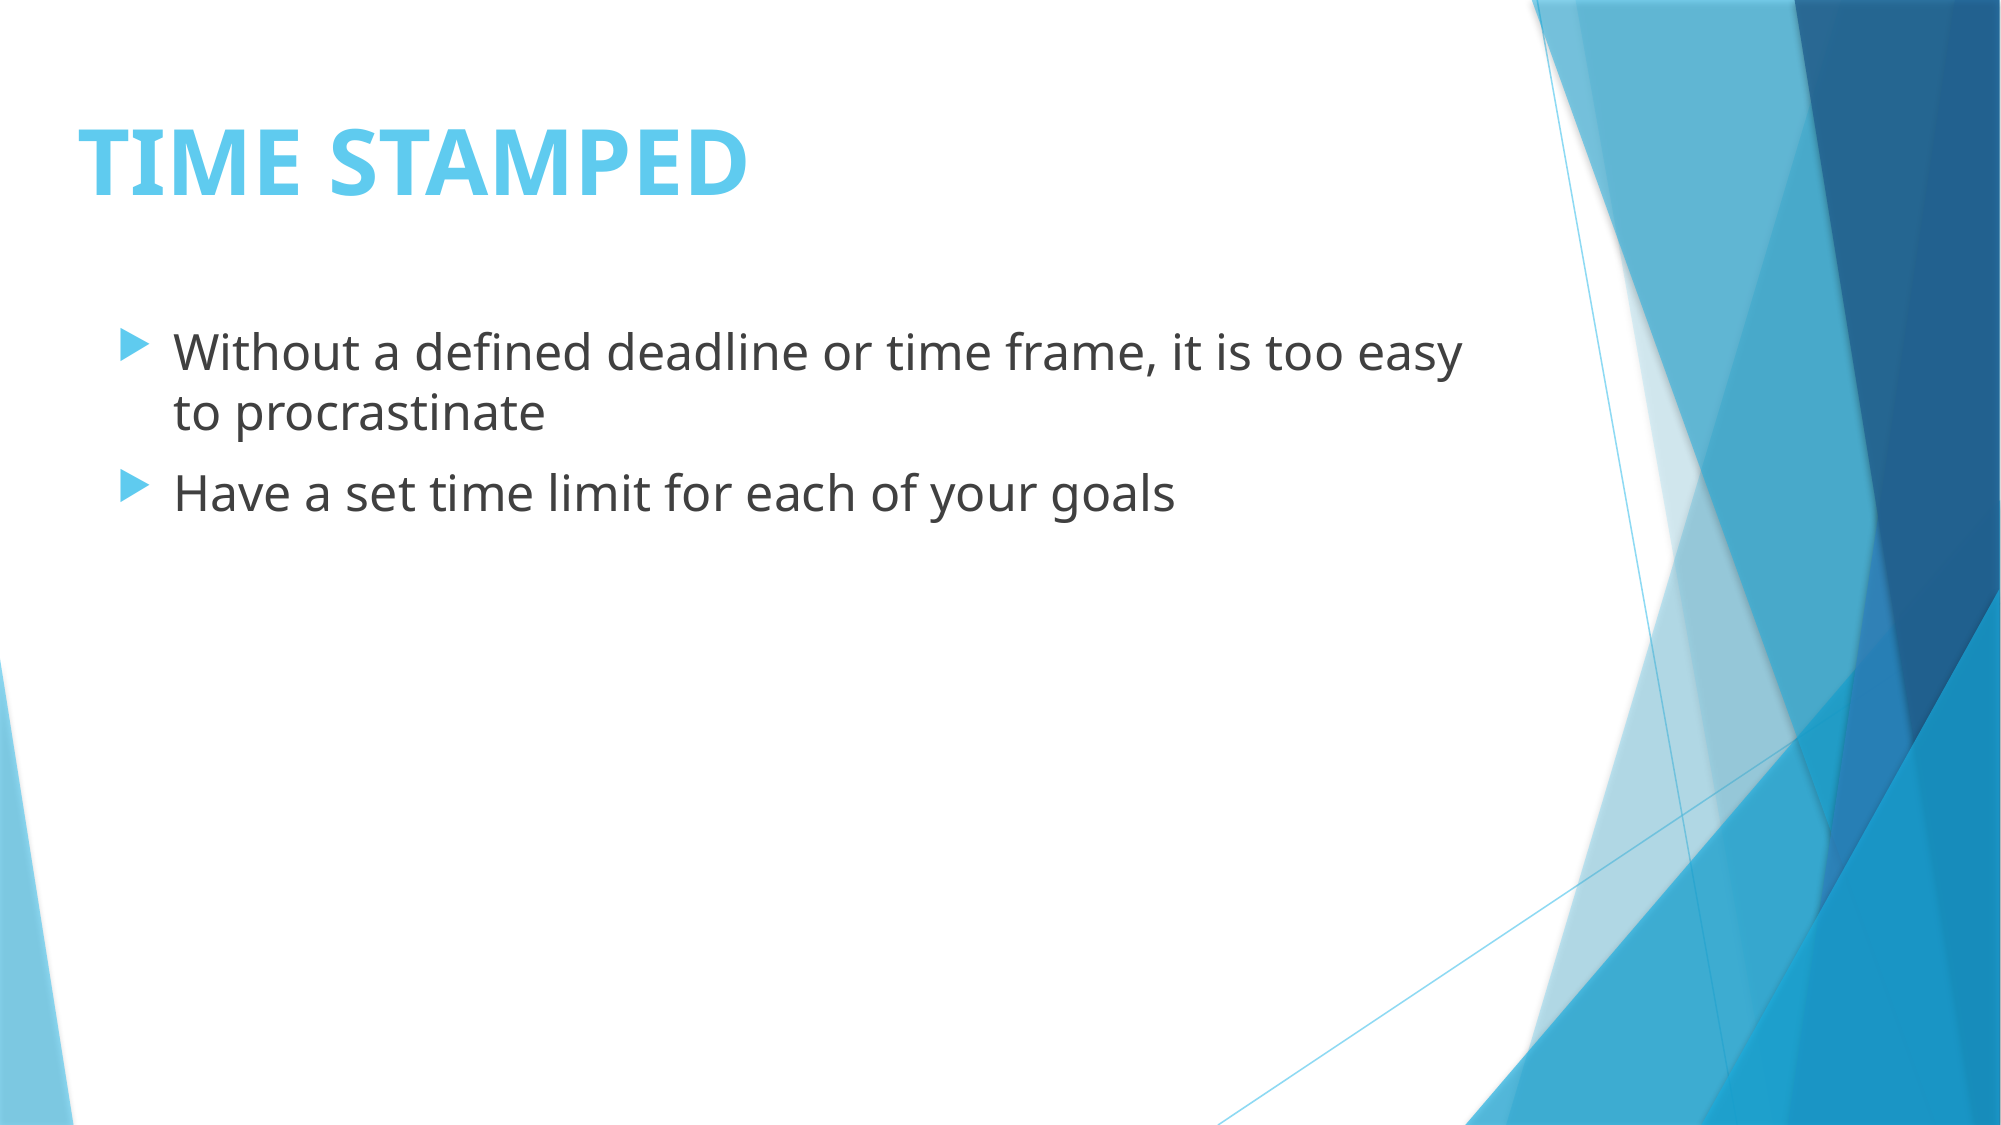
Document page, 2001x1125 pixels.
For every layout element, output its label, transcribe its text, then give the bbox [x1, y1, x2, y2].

title Time Stamped [63, 96, 1474, 313]
list Without a defined deadline or time frame, it is too easy to procrastinate Have a set time limit for each of your goals [101, 312, 1491, 950]
